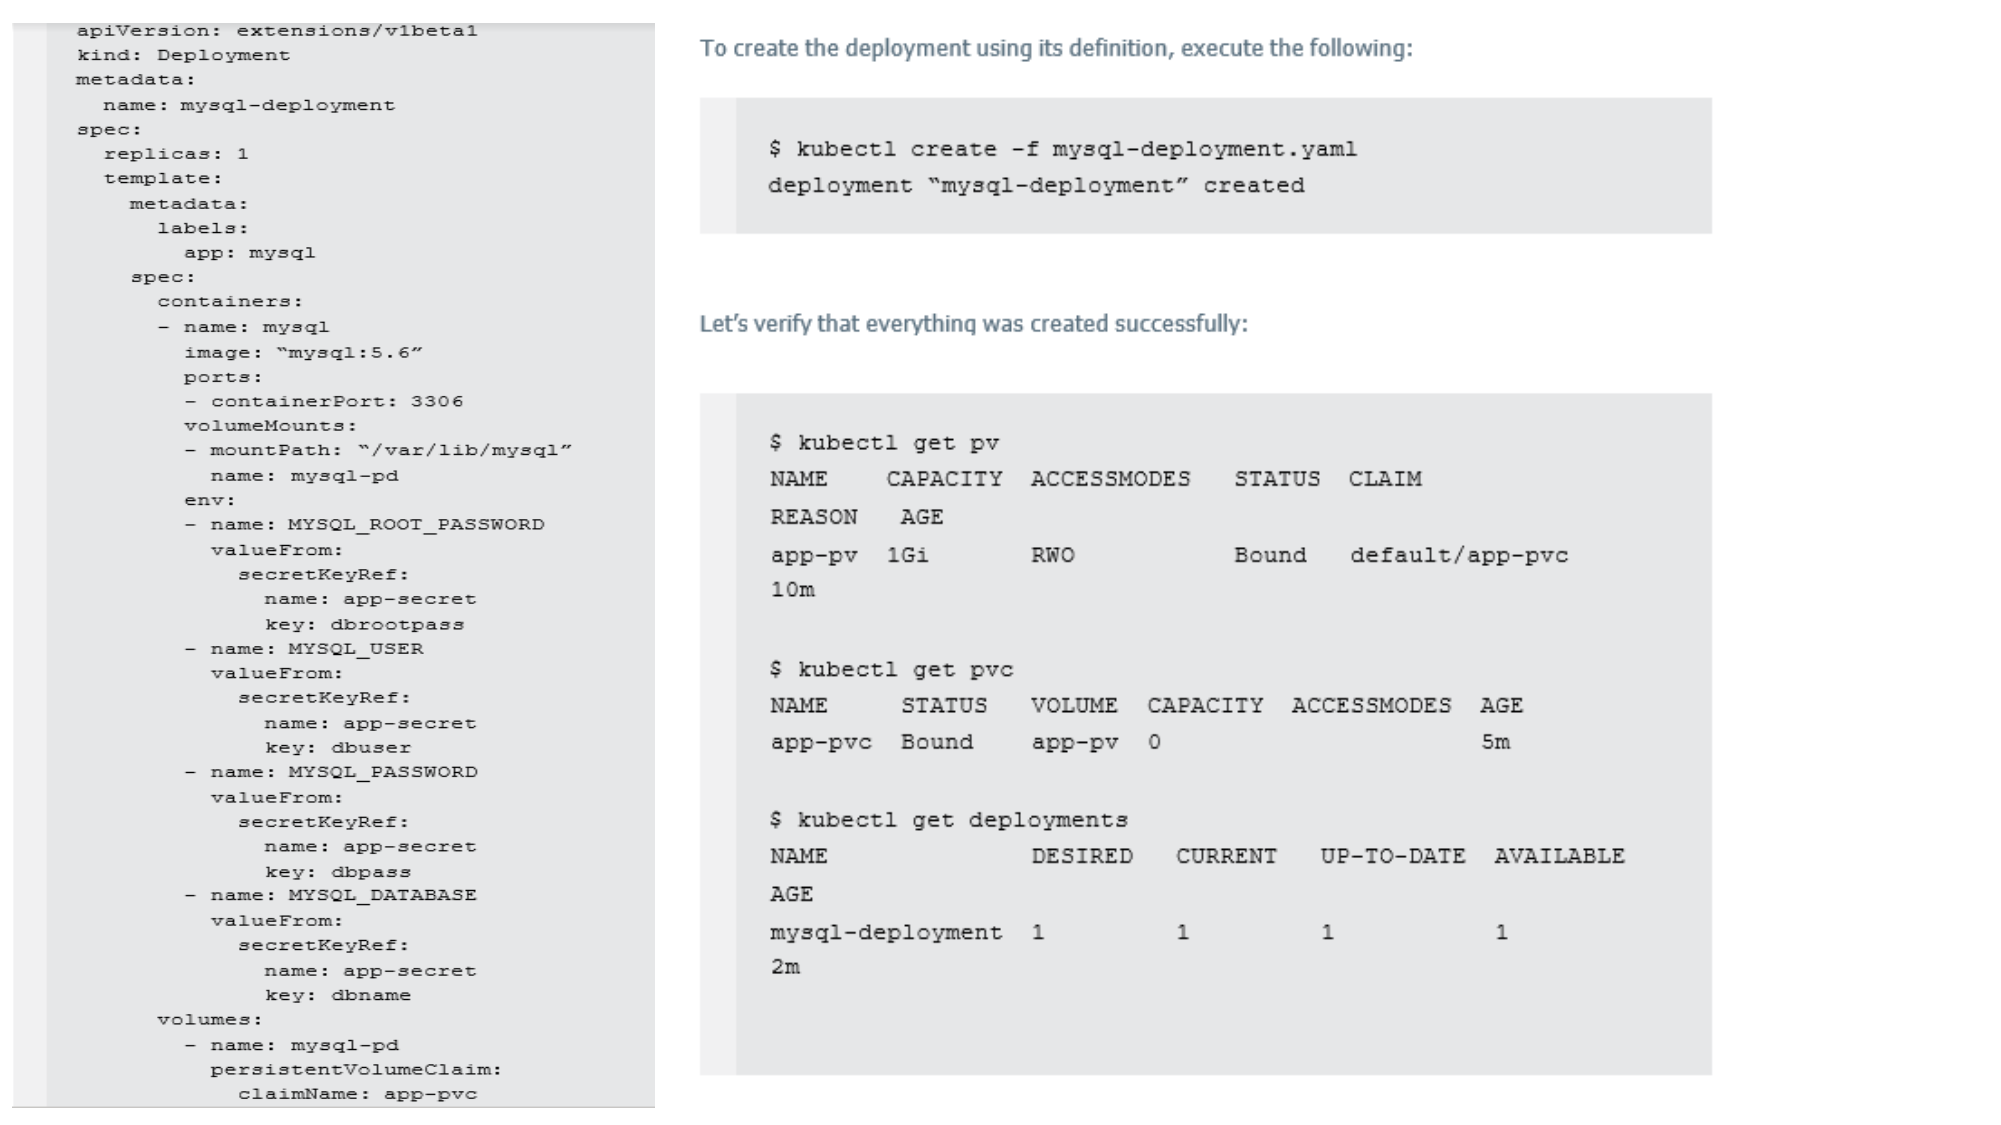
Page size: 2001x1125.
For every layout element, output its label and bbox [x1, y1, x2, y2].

picture [686, 22, 1736, 1081]
list [12, 23, 655, 1108]
